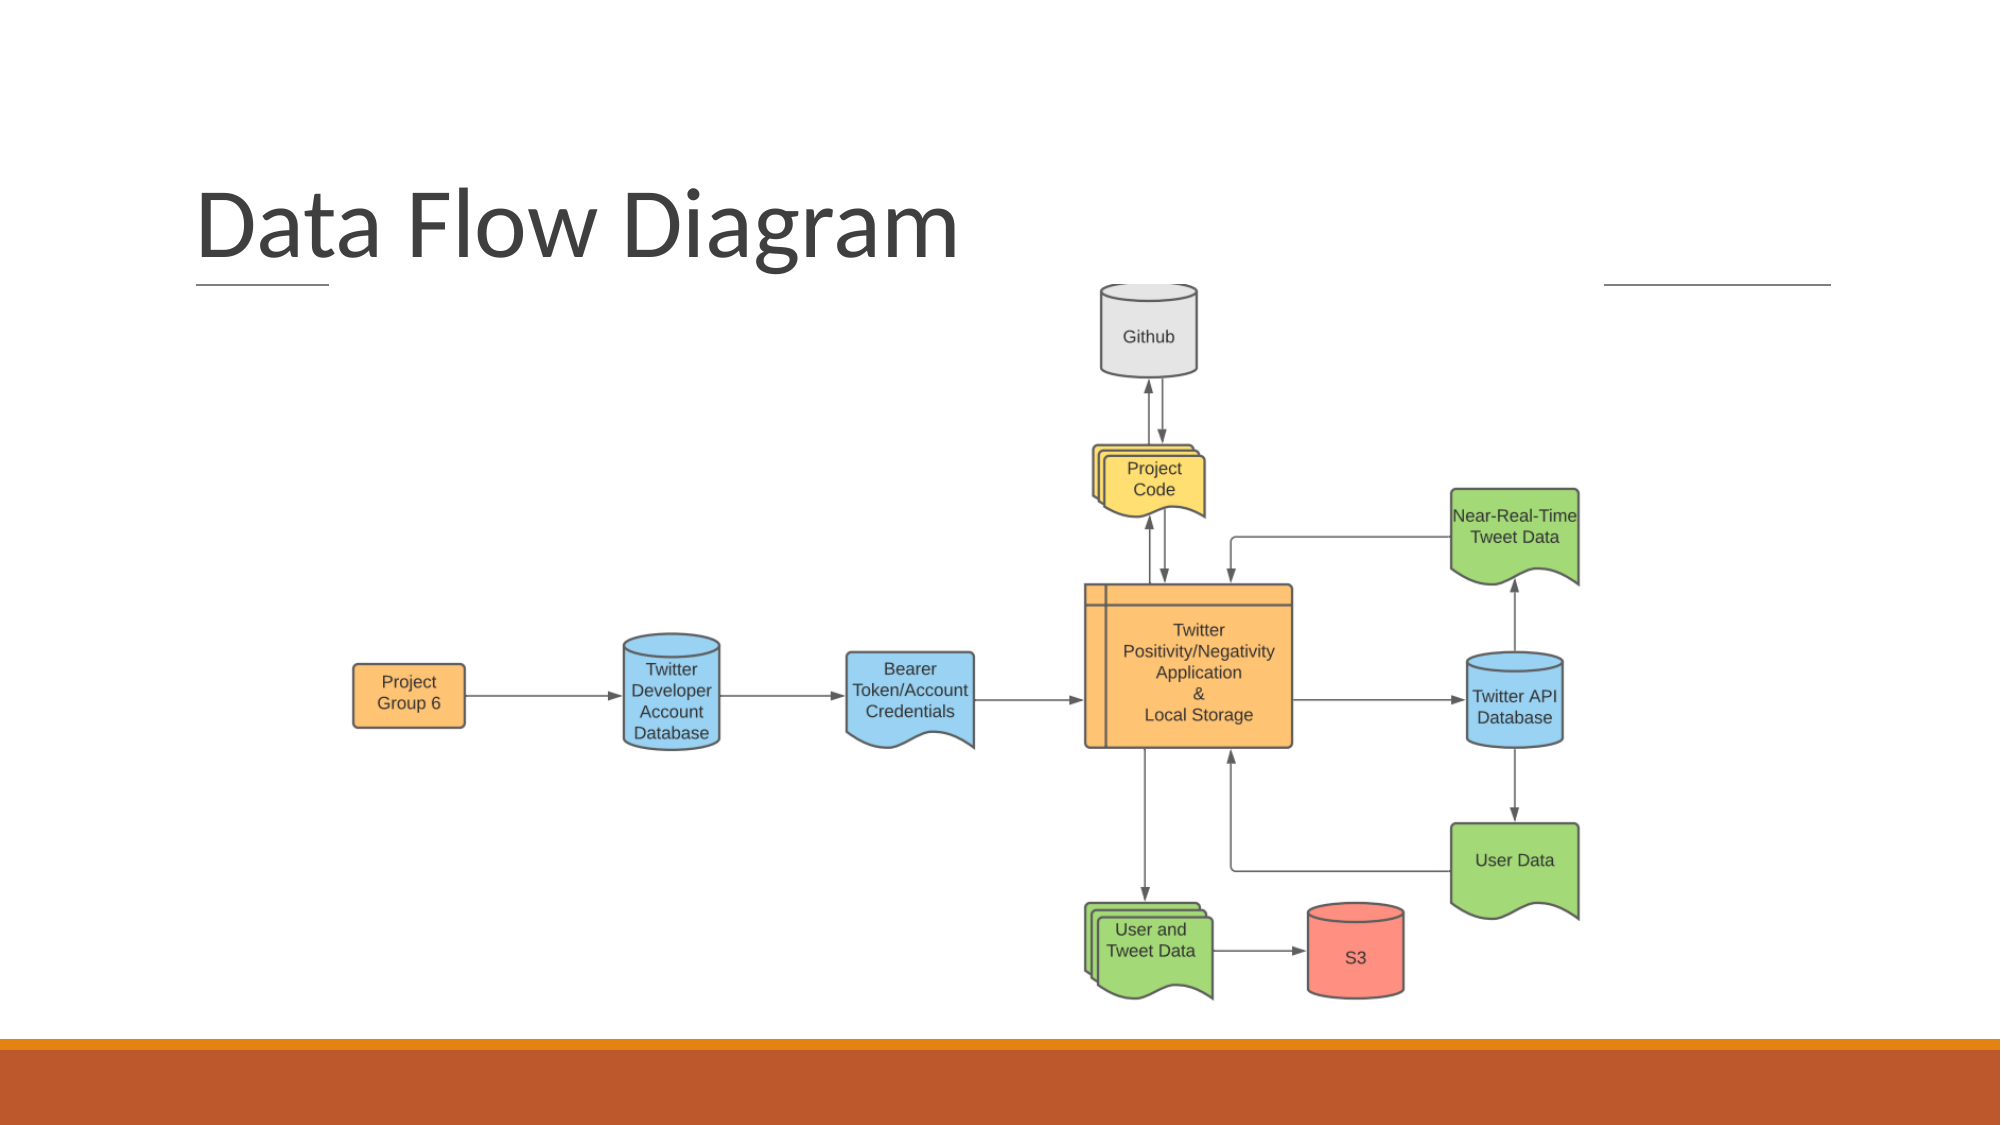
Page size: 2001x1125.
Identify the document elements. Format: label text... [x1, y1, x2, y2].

title Data Flow Diagram [180, 47, 1830, 285]
picture [329, 284, 1604, 1007]
